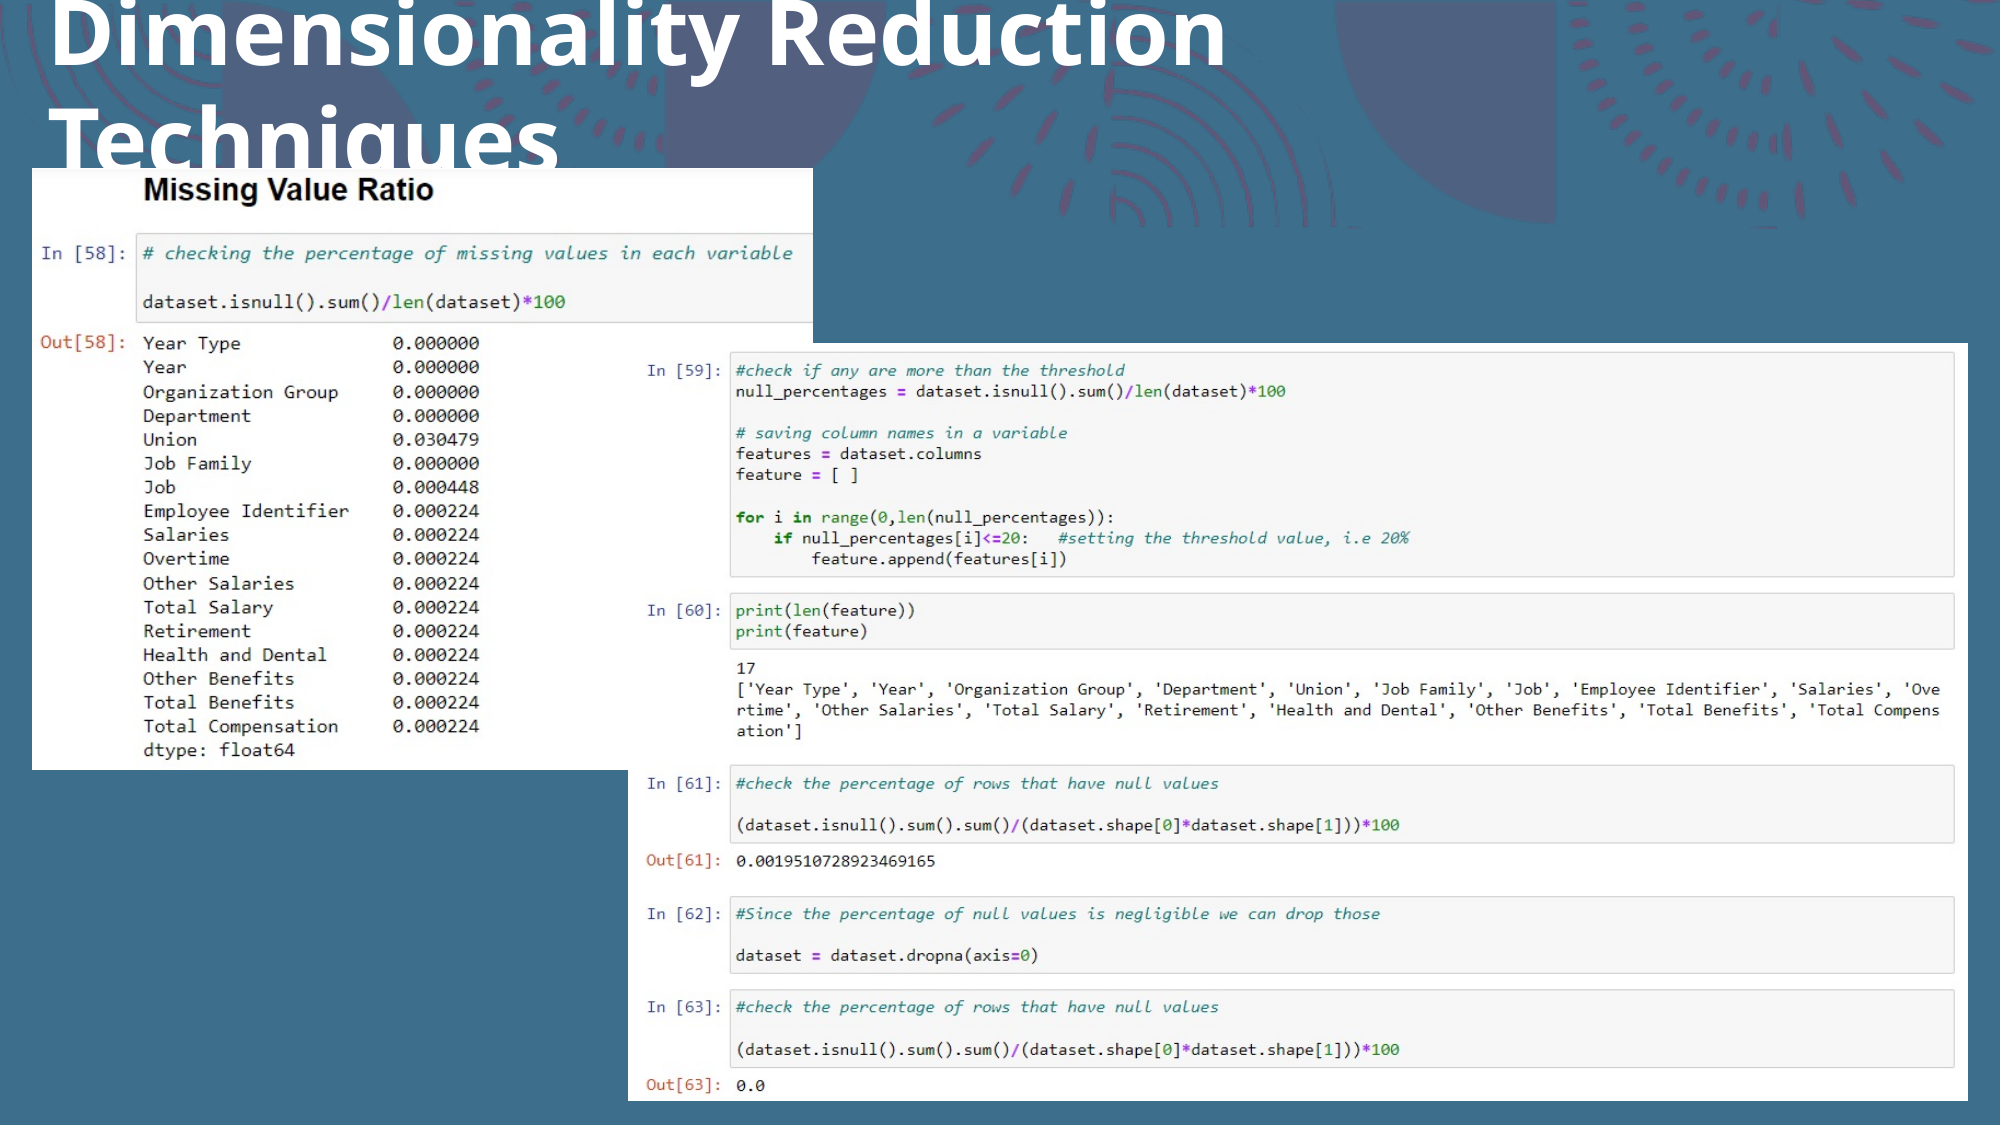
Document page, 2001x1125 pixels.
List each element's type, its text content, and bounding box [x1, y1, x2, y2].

picture [32, 168, 1968, 1101]
title Dimensionality Reduction Techniques [32, 12, 1758, 155]
